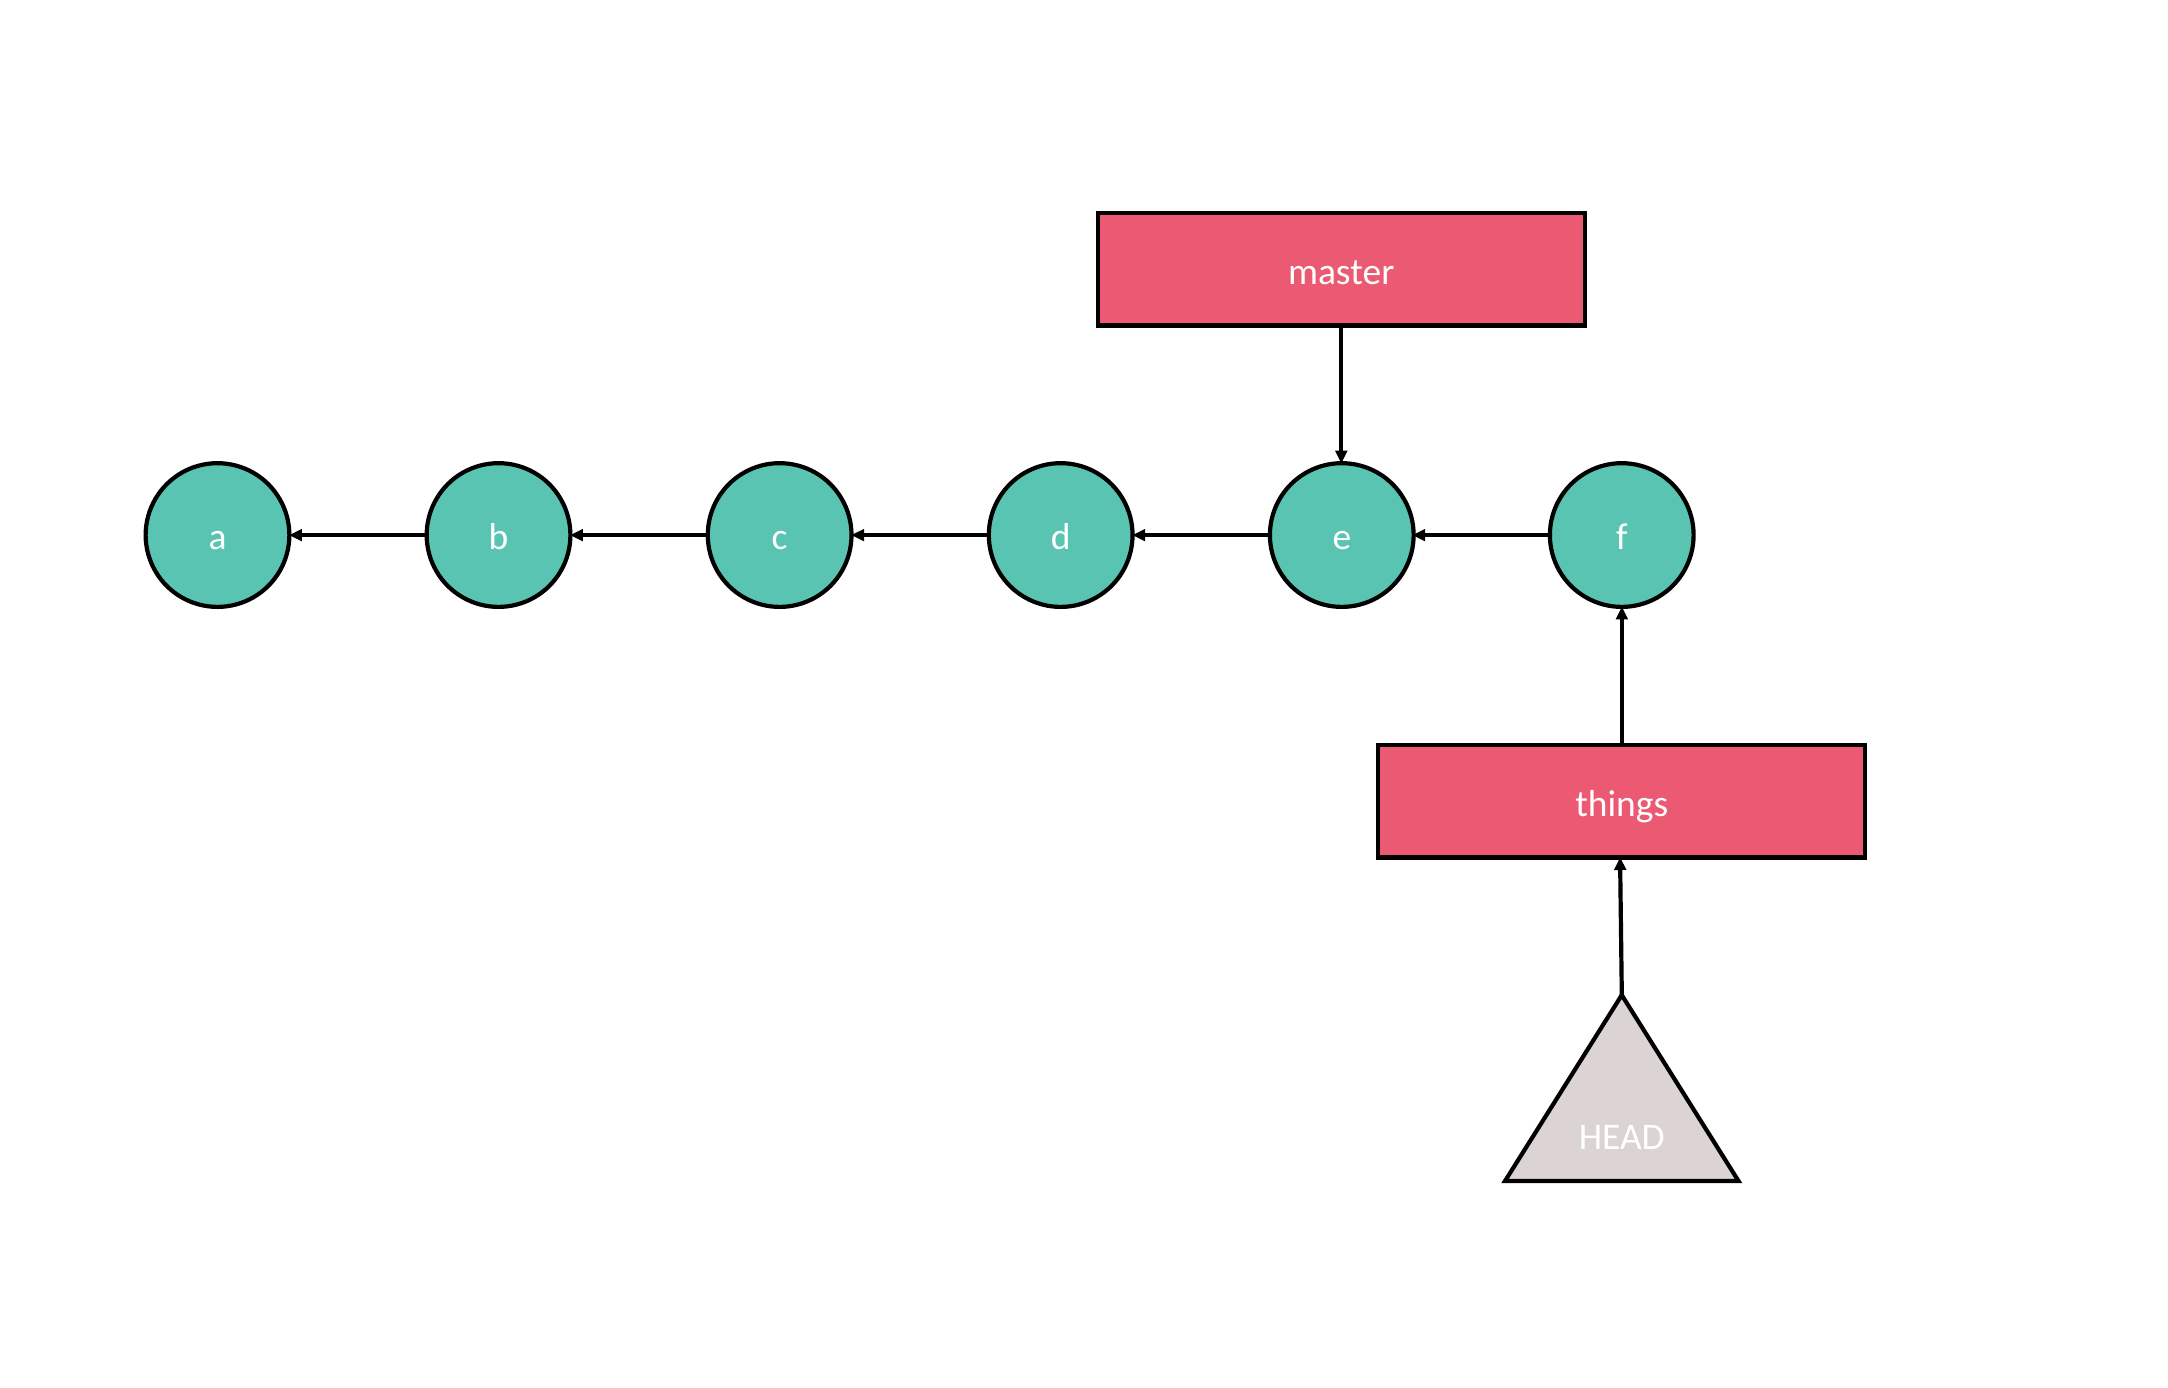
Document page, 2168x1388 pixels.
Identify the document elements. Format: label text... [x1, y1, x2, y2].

text_box a [144, 462, 291, 608]
text_box e [1268, 462, 1415, 608]
text_box d [987, 462, 1134, 608]
text_box master [1097, 212, 1586, 327]
text_box f [1548, 462, 1695, 608]
text_box b [425, 462, 572, 608]
text_box HEAD [1503, 996, 1741, 1182]
text_box things [1377, 744, 1866, 858]
text_box c [706, 462, 853, 608]
